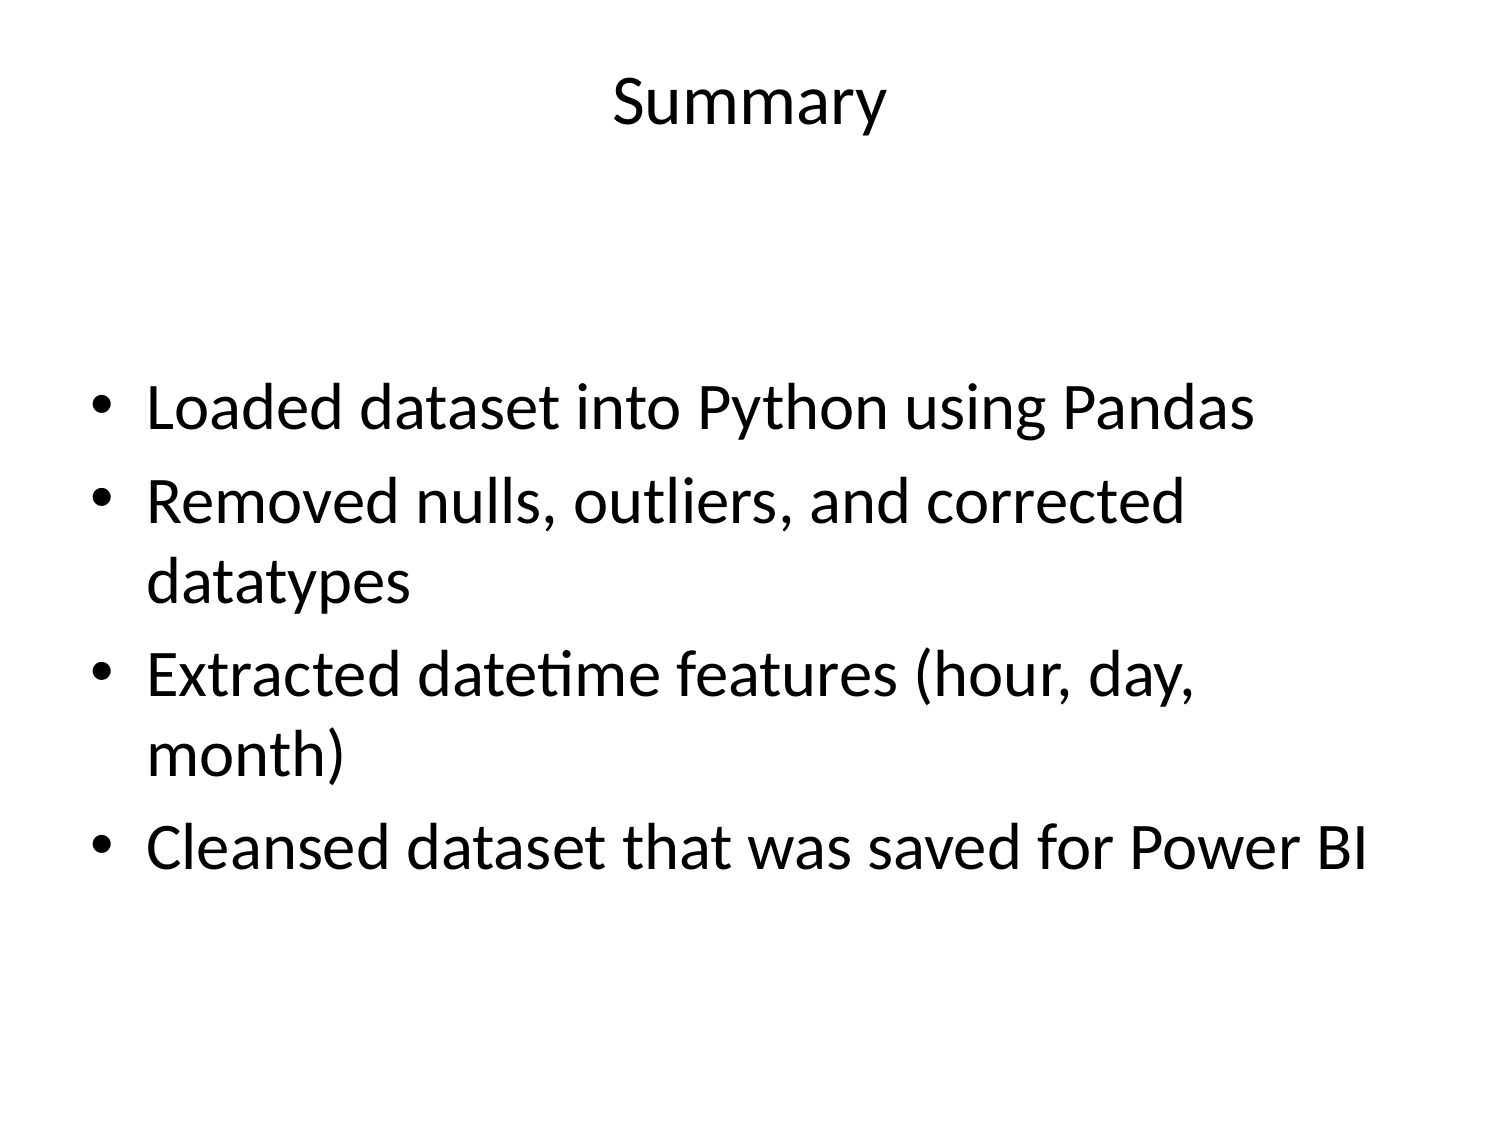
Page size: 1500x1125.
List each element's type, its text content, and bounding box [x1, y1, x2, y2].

list Loaded dataset into Python using Pandas Removed nulls, outliers, and corrected datatypes Extracted datetime features (hour, day, month) Cleansed dataset that was saved for Power BI [75, 262, 1425, 1005]
title Summary [75, 45, 1425, 233]
